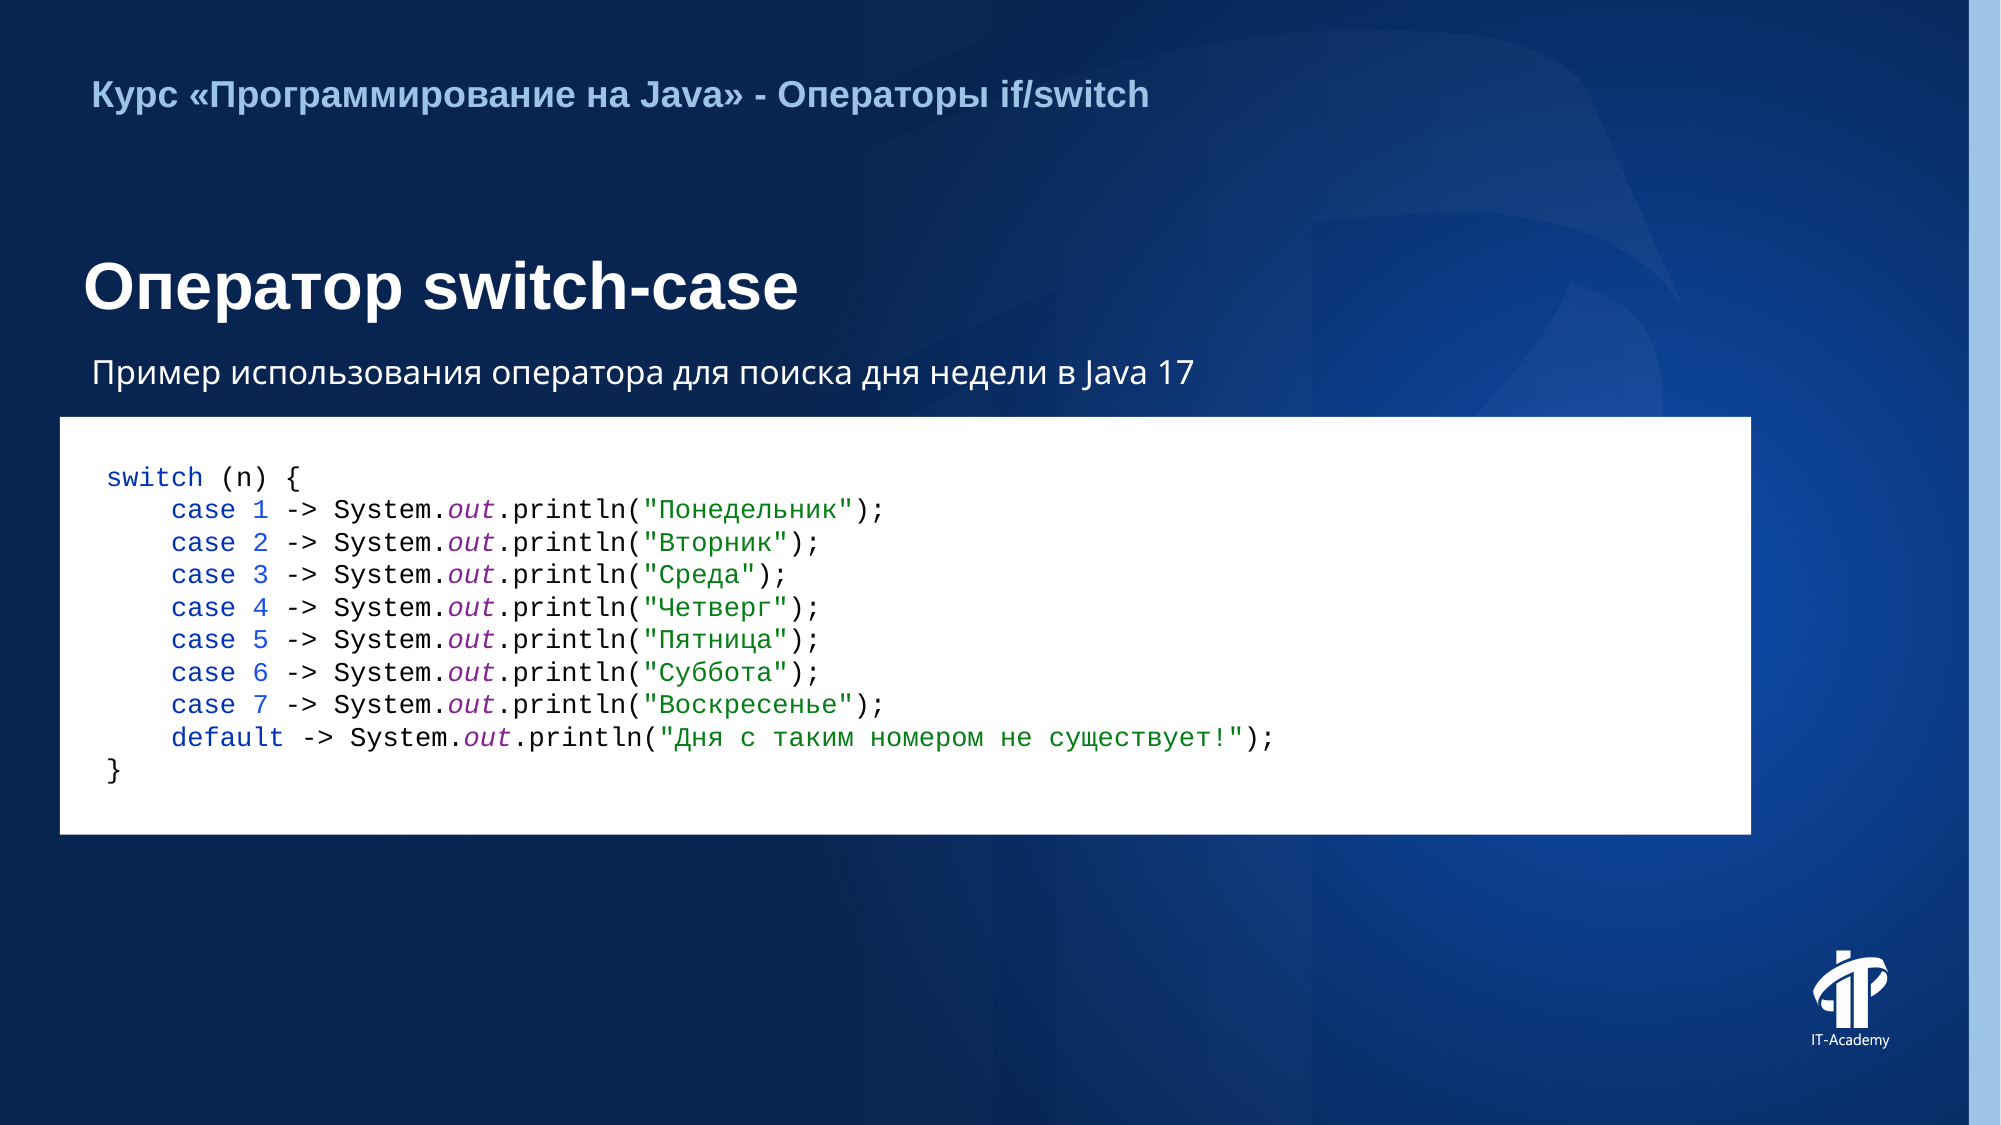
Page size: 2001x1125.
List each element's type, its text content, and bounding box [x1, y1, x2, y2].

title Оператор switch-case [76, 235, 1736, 342]
text_box Пример использования оператора для поиска дня недели в Java 17 [84, 344, 1887, 400]
text_box Курс «Программирование на Java» - Операторы if/switch [84, 62, 1420, 123]
text_box [59, 416, 1752, 835]
picture [0, 0, 1968, 1125]
text_box switch (n) { case 1 -> System.out.println("Понедельник"); case 2 -> System.out.println("Вторник"); case 3 -> System.out.println("Среда"); case 4 -> System.out.println("Четверг"); case 5 -> System.out.println("Пятница"); case 6 -> System.out.println("Суббота"); case 7 -> System.out.println("Воскресенье"); default -> System.out.println("Дня с таким номером не существует!"); } [98, 451, 1471, 792]
text_box [1968, 0, 2000, 1125]
